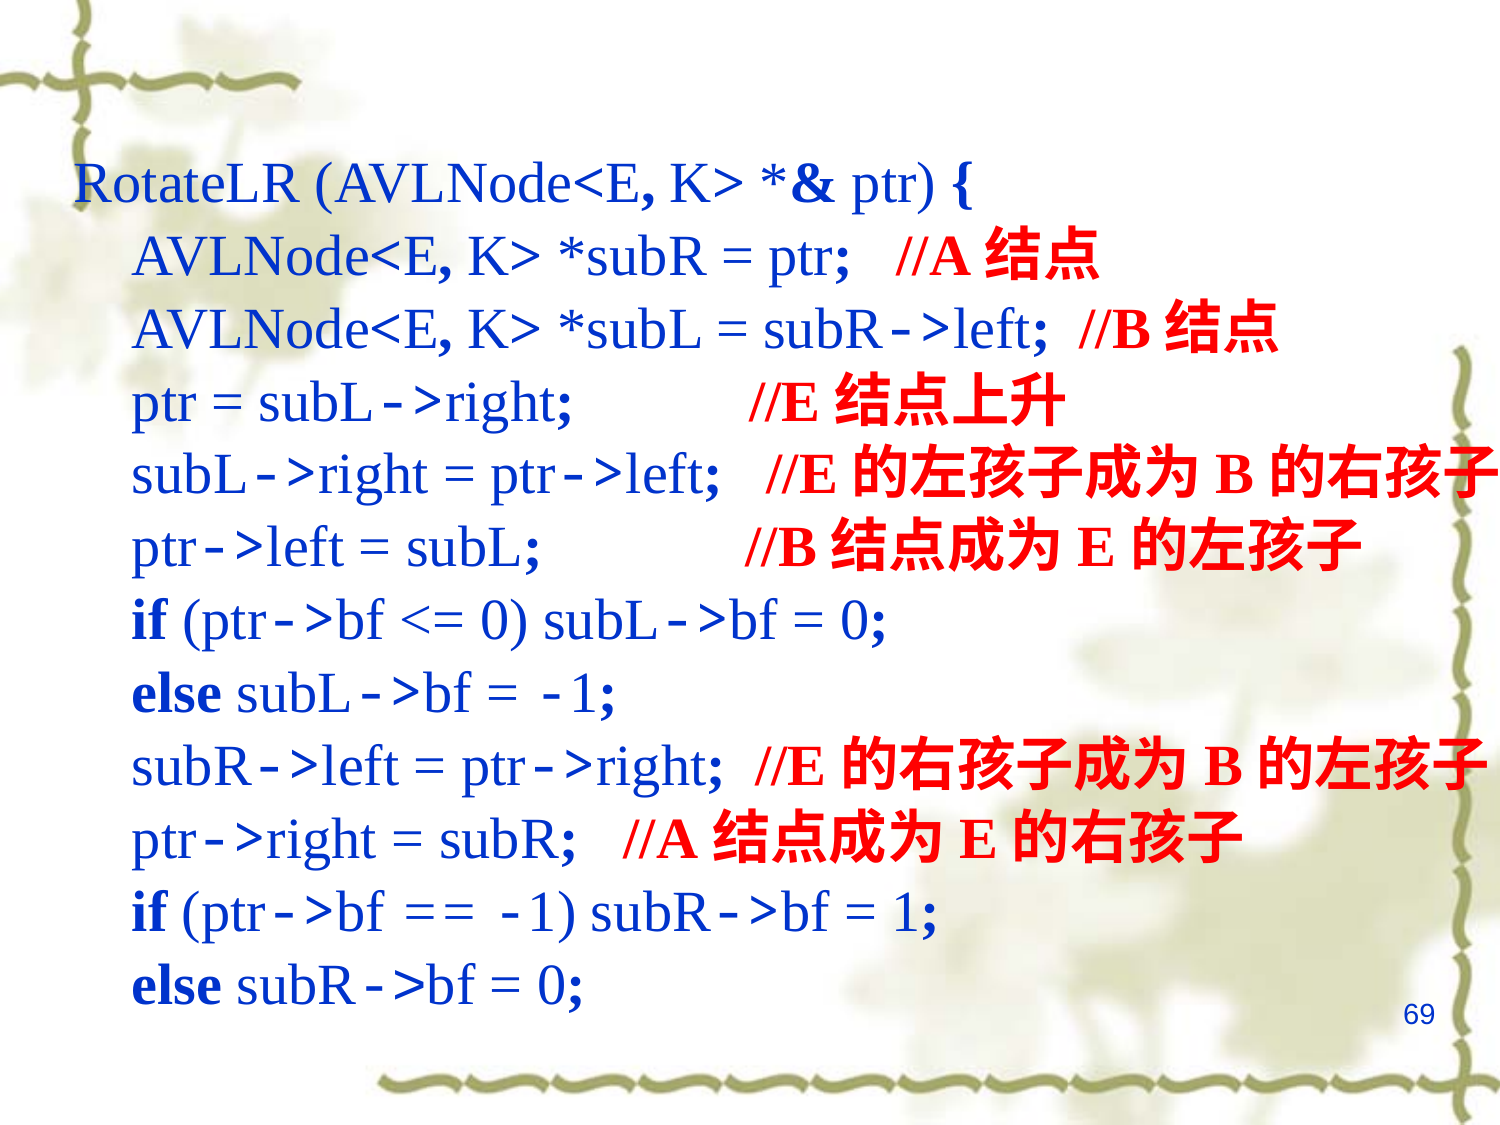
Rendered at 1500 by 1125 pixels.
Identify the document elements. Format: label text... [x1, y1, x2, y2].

picture [0, 0, 1500, 1125]
list RotateLR (AVLNode<E, K> *& ptr) { AVLNode<E, K> *subR = ptr; //A结点 AVLNode<E, K> *subL = subR->left; //B结点 ptr = subL->right; //E结点上升 subL->right = ptr->left; //E的左孩子成为B的右孩子 ptr->left = subL; //B结点成为E的左孩子 if (ptr->bf <= 0) subL->bf = 0; else subL->bf = -1; subR->left = ptr->right; //E的右孩子成为B的左孩子 ptr->right = subR; //A结点成为E的右孩子 if (ptr->bf == -1) subR->bf = 1; else subR->bf = 0; [58, 136, 1500, 1064]
